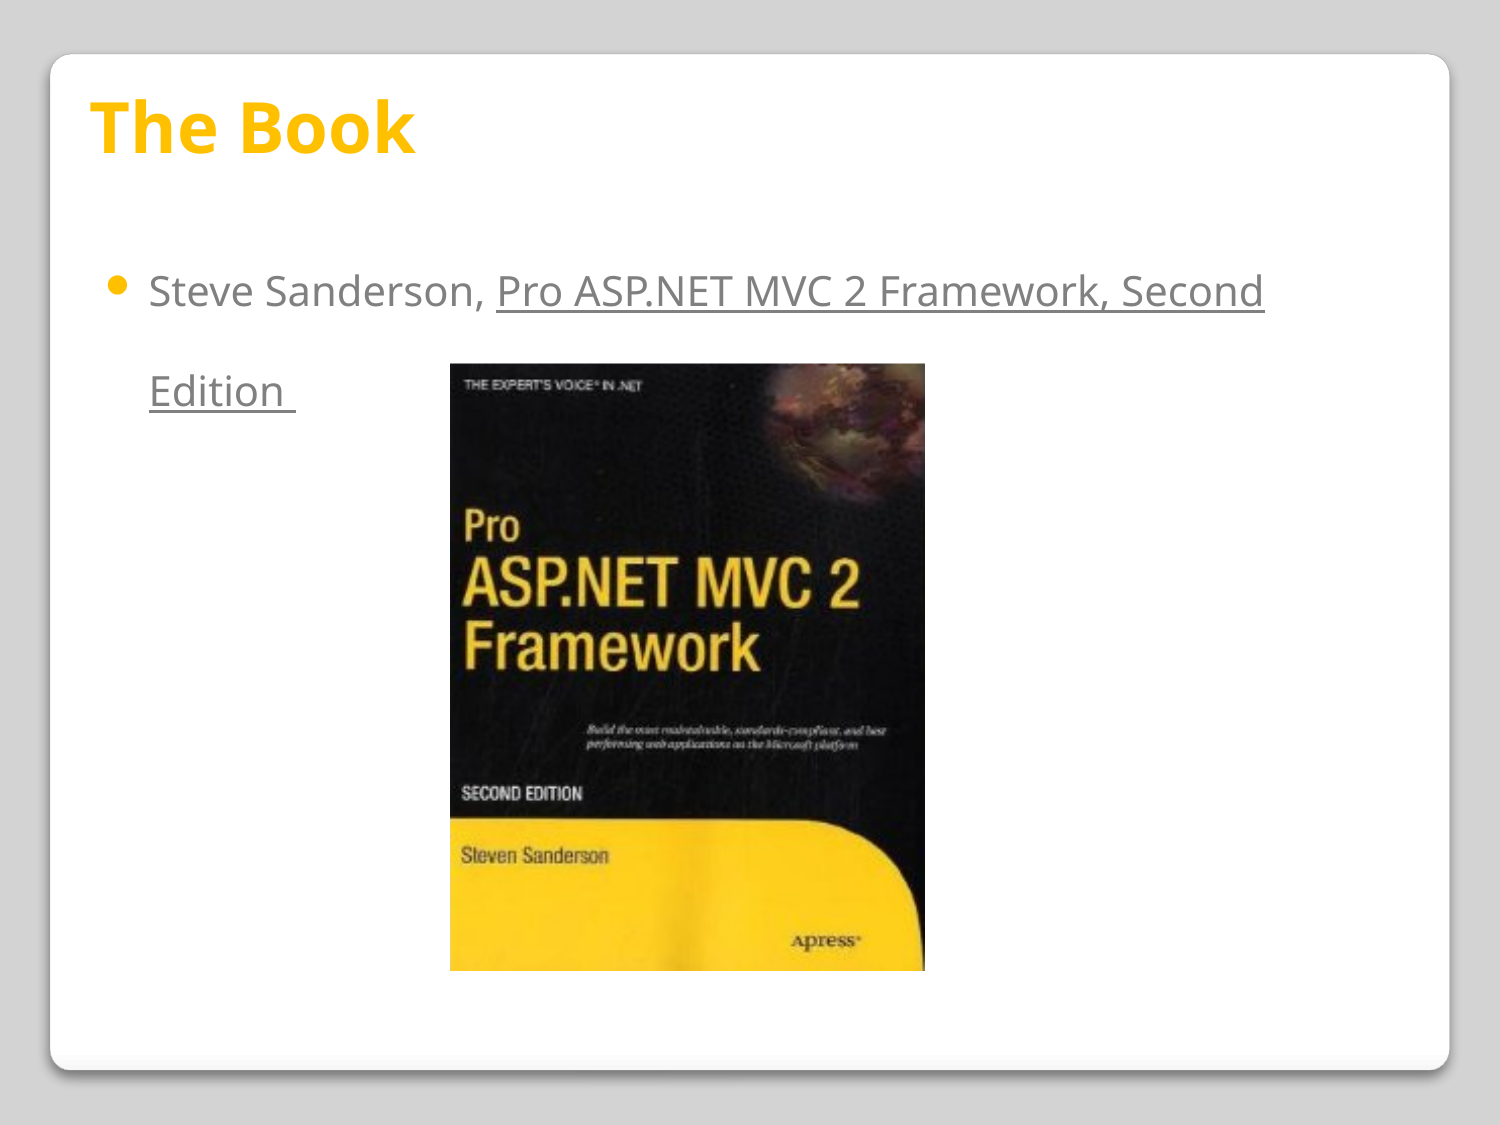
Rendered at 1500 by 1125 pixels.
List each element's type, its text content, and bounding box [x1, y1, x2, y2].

text_box Steve Sanderson, Pro ASP.NET MVC 2 Framework, Second Edition [74, 199, 1425, 1038]
title The Book [75, 75, 1418, 175]
picture [449, 362, 926, 972]
